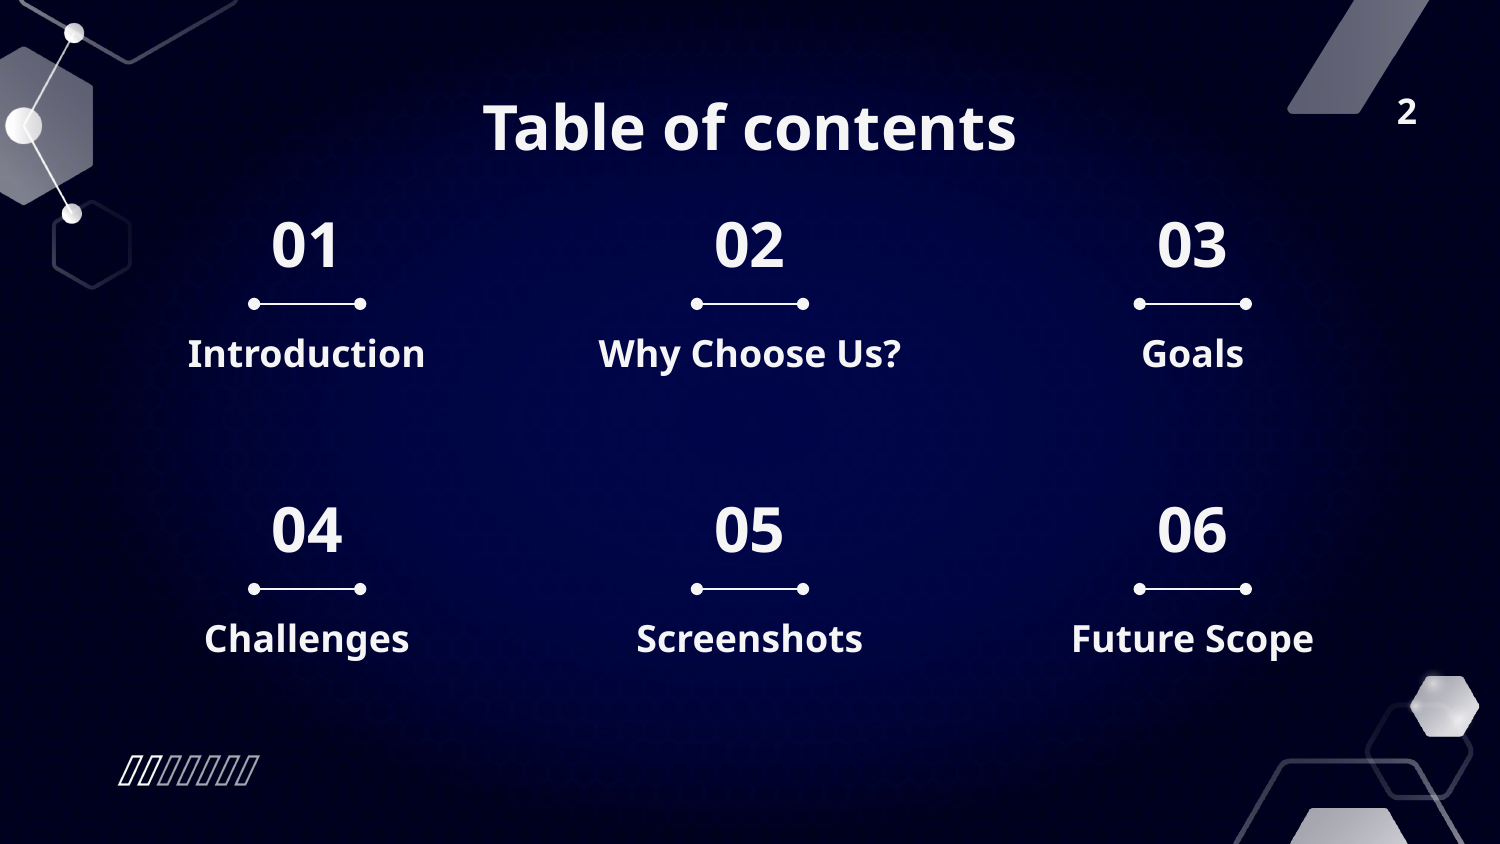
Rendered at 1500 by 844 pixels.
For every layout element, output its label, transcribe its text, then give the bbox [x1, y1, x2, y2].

title 01 [238, 205, 376, 279]
picture [0, 0, 1500, 844]
subtitle Future Scope [1003, 600, 1382, 731]
title 06 [1124, 490, 1262, 564]
subtitle Why Choose Us? [560, 315, 940, 446]
subtitle Screenshots [560, 600, 940, 731]
subtitle Goals [1003, 315, 1382, 446]
title 03 [1124, 205, 1262, 279]
title 02 [681, 205, 819, 279]
title Table of contents [118, 72, 1382, 167]
title 04 [238, 490, 376, 564]
title 05 [681, 490, 819, 564]
subtitle Introduction [118, 315, 497, 446]
subtitle Challenges [118, 600, 497, 731]
